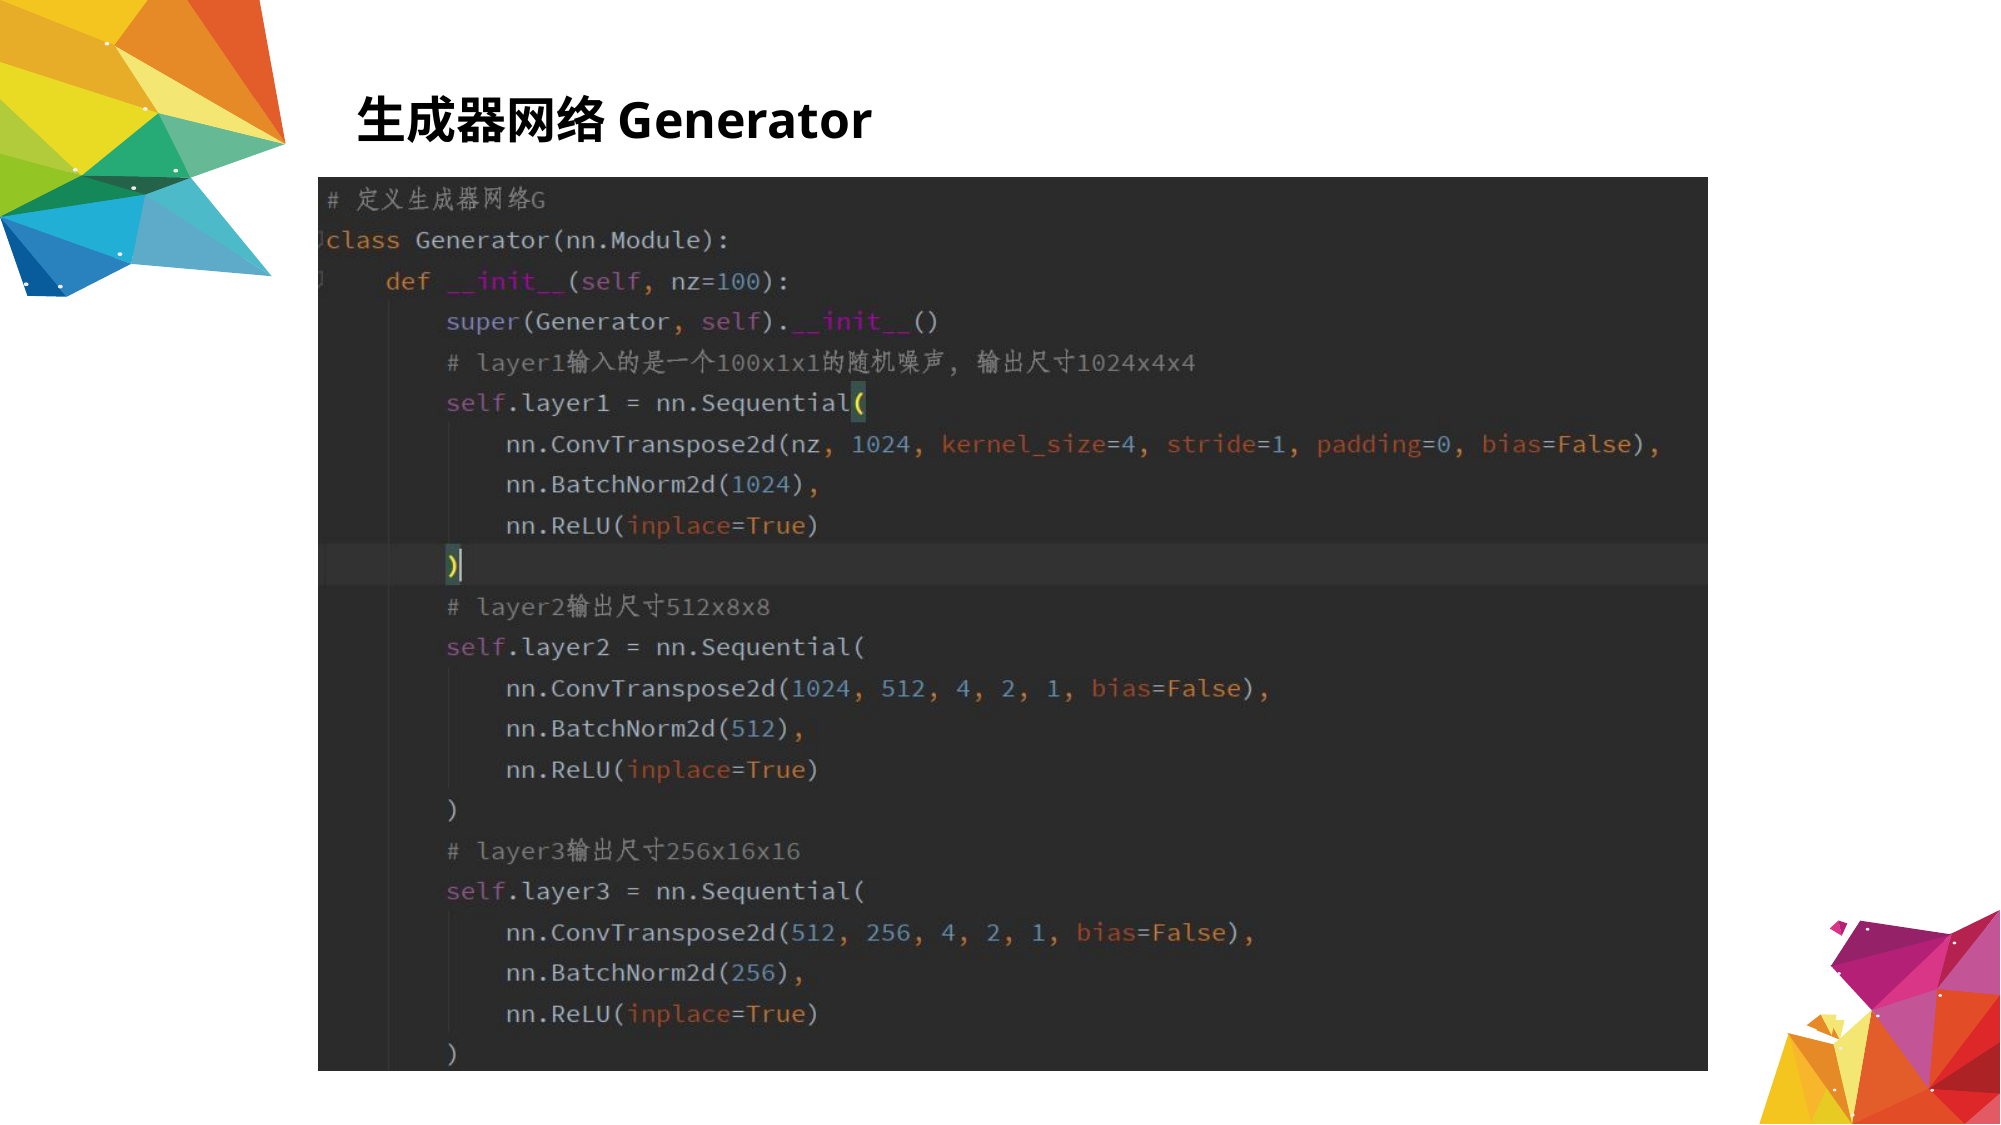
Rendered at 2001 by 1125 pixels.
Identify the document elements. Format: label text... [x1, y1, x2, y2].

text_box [1772, 896, 1987, 1125]
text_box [0, 5, 292, 292]
picture [318, 177, 1708, 1071]
text_box 生成器网络Generator [341, 81, 1000, 156]
